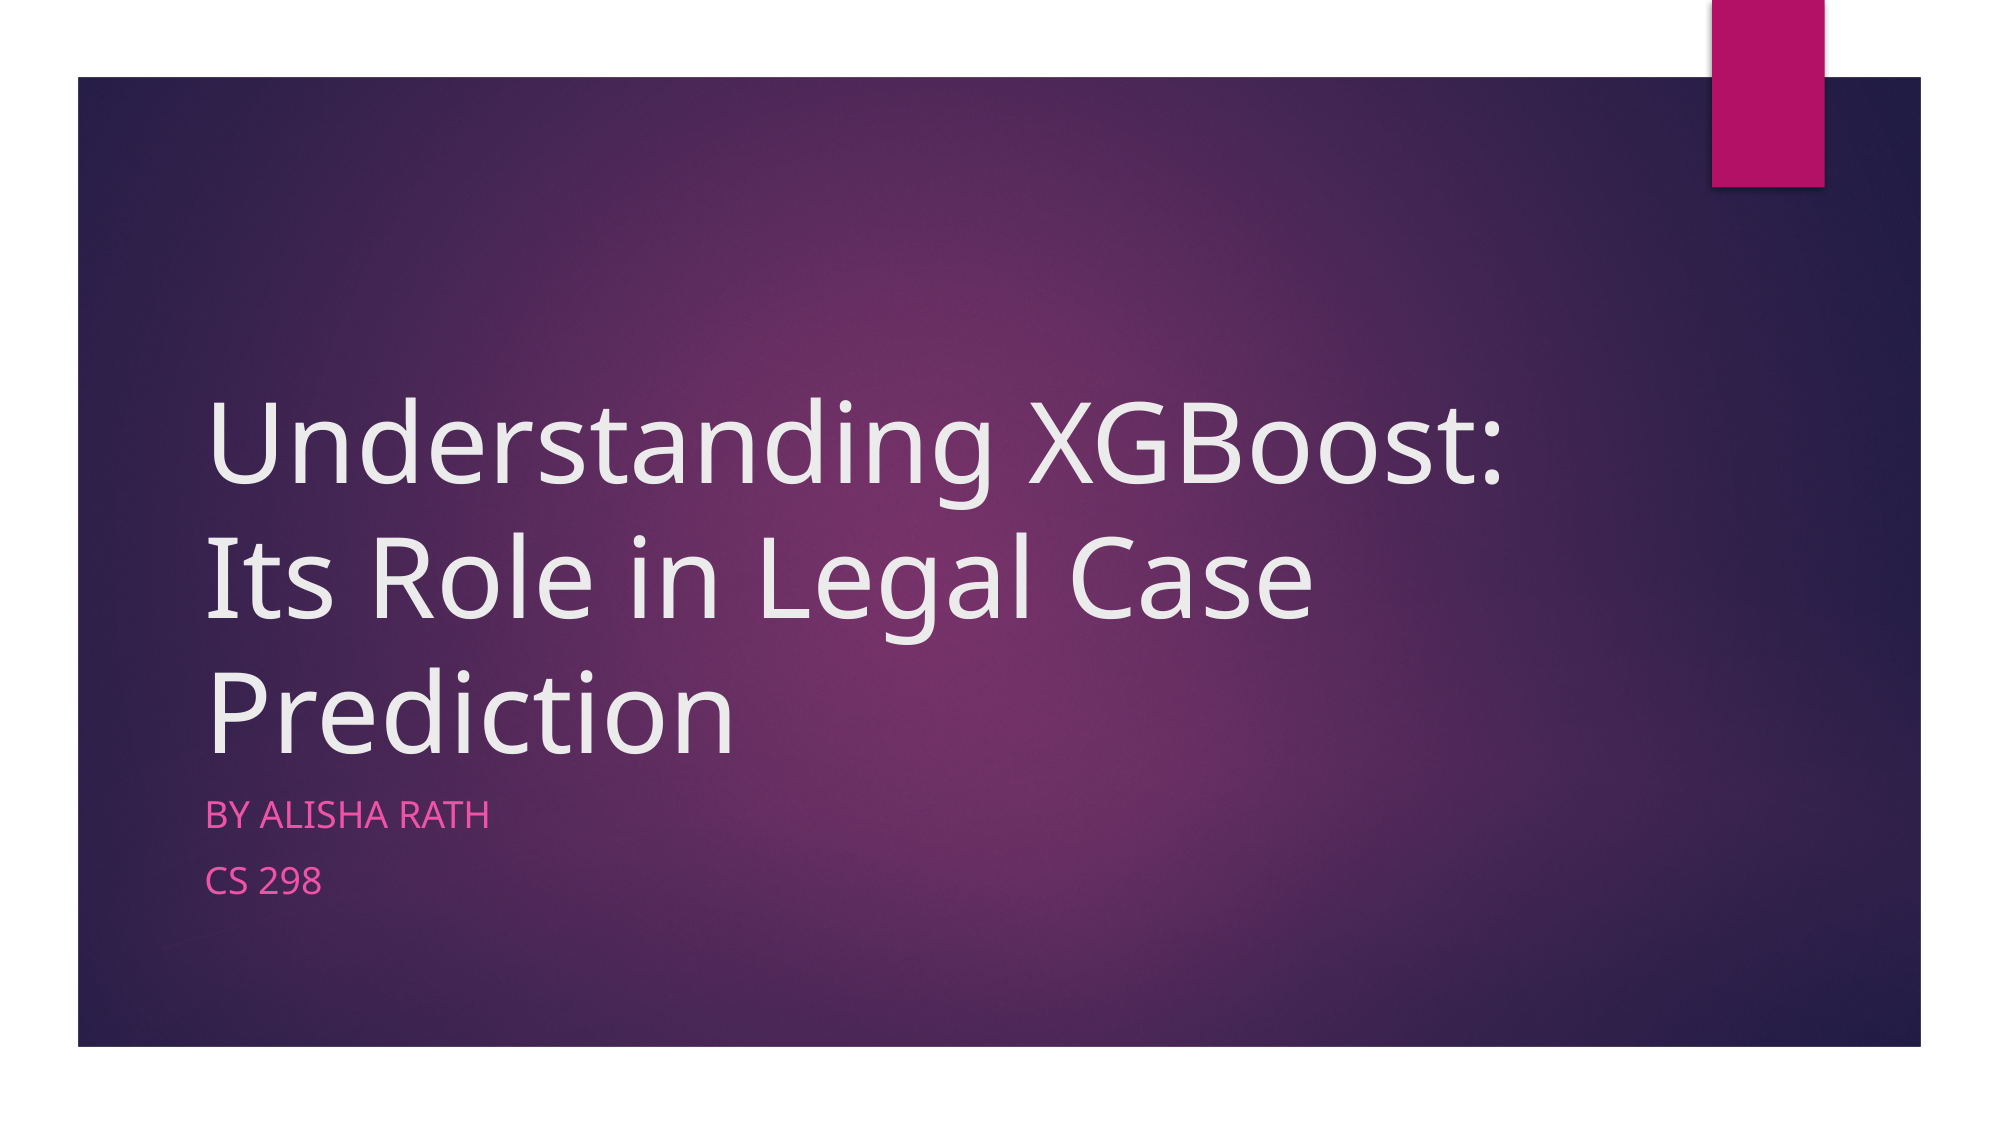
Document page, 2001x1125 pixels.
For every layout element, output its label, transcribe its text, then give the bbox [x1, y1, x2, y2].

subtitle By Alisha Rath CS 298 [189, 783, 1638, 925]
title Understanding XGBoost: Its Role in Legal Case Prediction [189, 344, 1638, 783]
